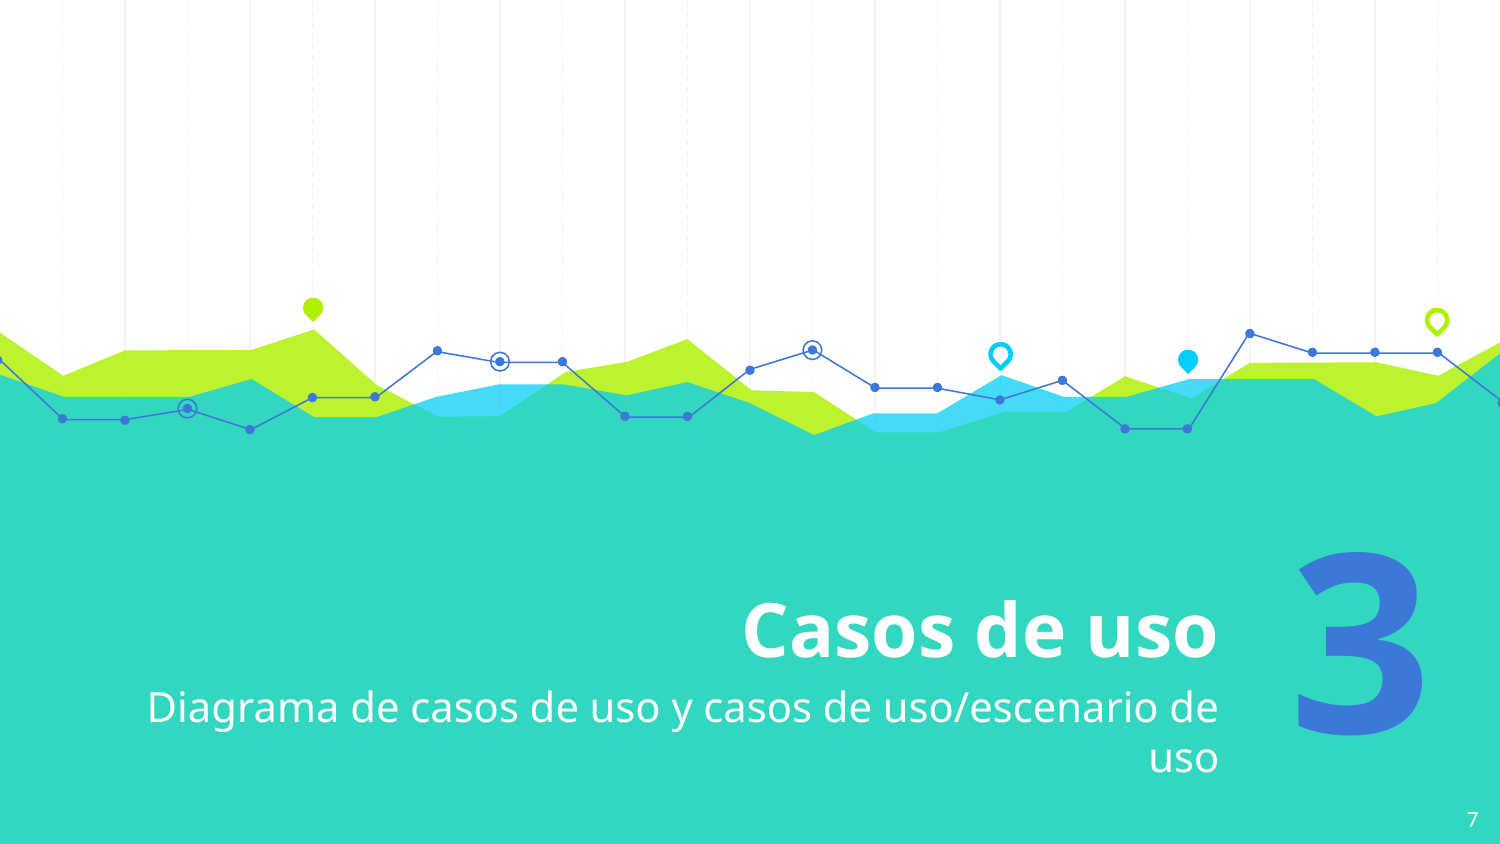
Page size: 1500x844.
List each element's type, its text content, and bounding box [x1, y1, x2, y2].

text_box 3 [1216, 474, 1500, 799]
subtitle Diagrama de casos de uso y casos de uso/escenario de uso [126, 665, 1216, 795]
title Casos de uso [378, 497, 1216, 665]
slide_number ‹#› [1403, 791, 1494, 844]
